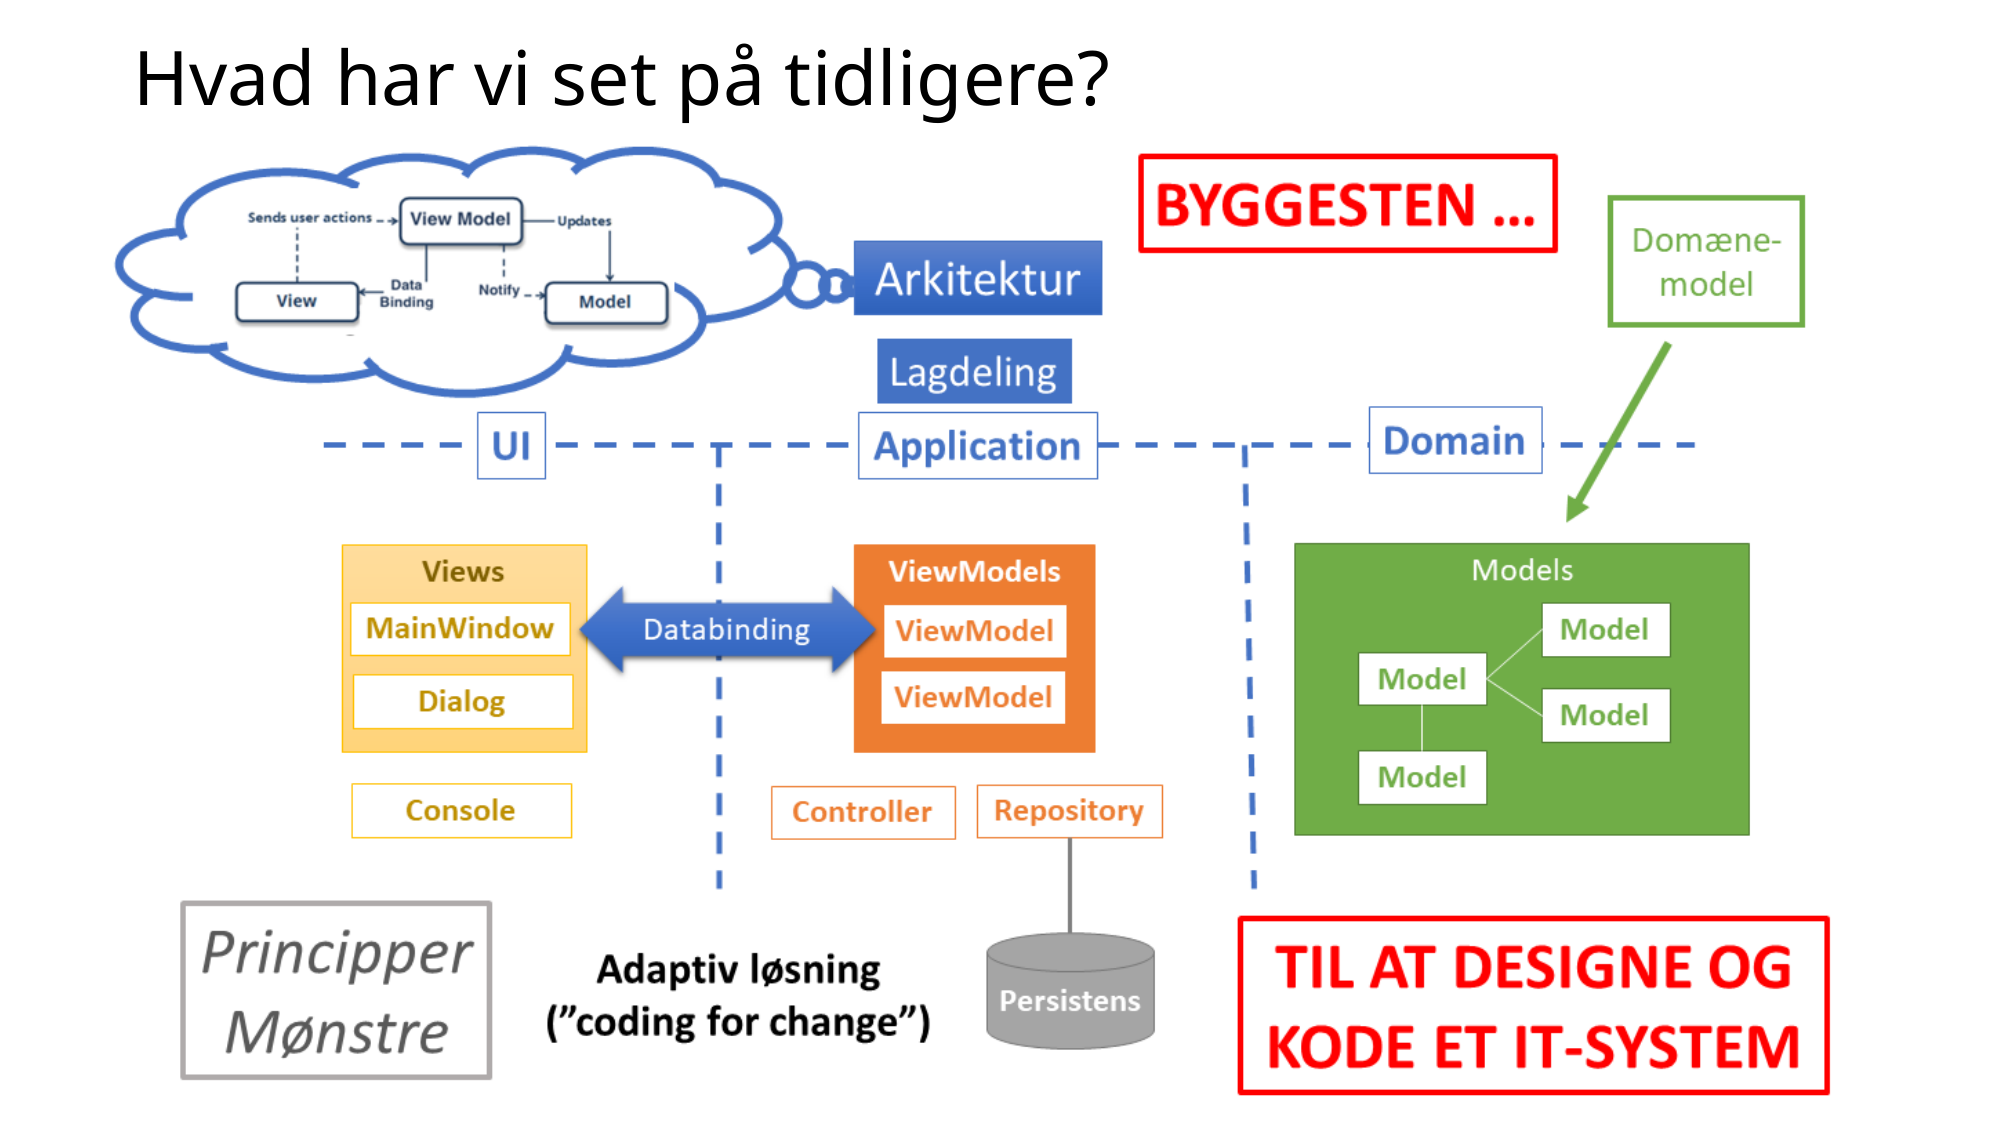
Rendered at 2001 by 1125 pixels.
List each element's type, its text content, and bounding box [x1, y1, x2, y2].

title Hvad har vi set på tidligere? [118, 32, 1844, 129]
picture [99, 129, 1866, 1123]
